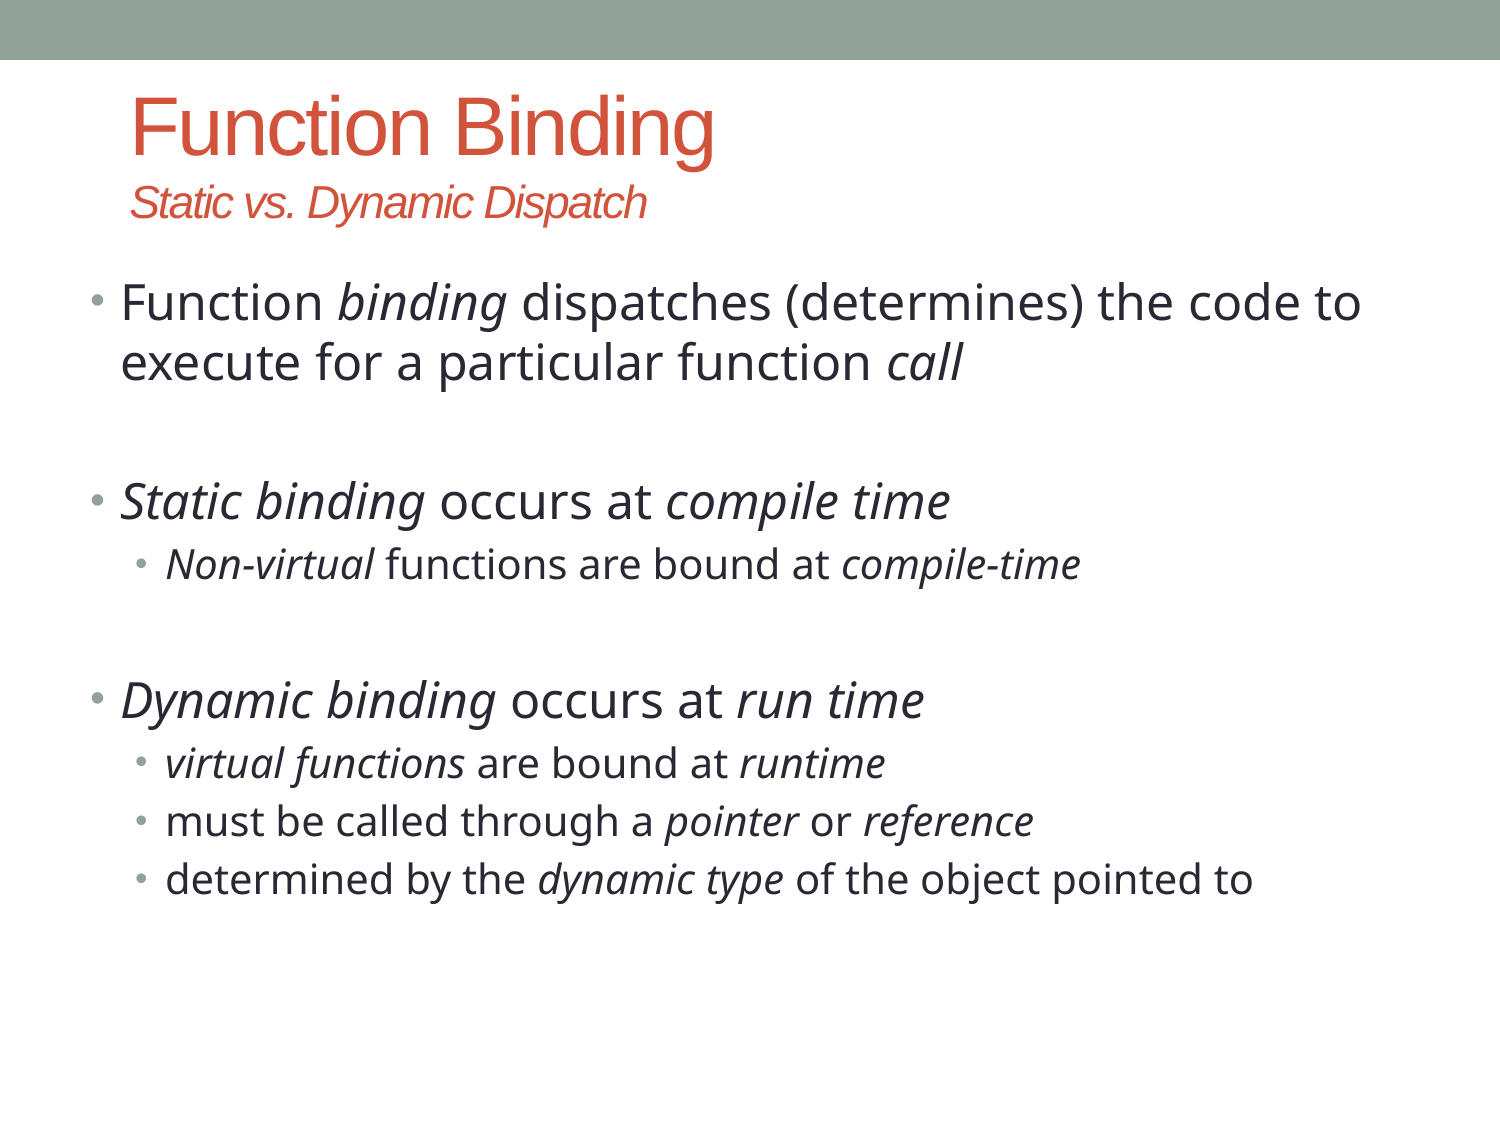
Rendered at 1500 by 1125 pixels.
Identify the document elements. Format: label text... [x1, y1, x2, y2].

list Function binding dispatches (determines) the code to execute for a particular function call Static binding occurs at compile time Non-virtual functions are bound at compile-time Dynamic binding occurs at run time virtual functions are bound at runtime must be called through a pointer or reference determined by the dynamic type of the object pointed to [75, 262, 1413, 1063]
title Function Binding Static vs. Dynamic Dispatch [114, 56, 1393, 244]
